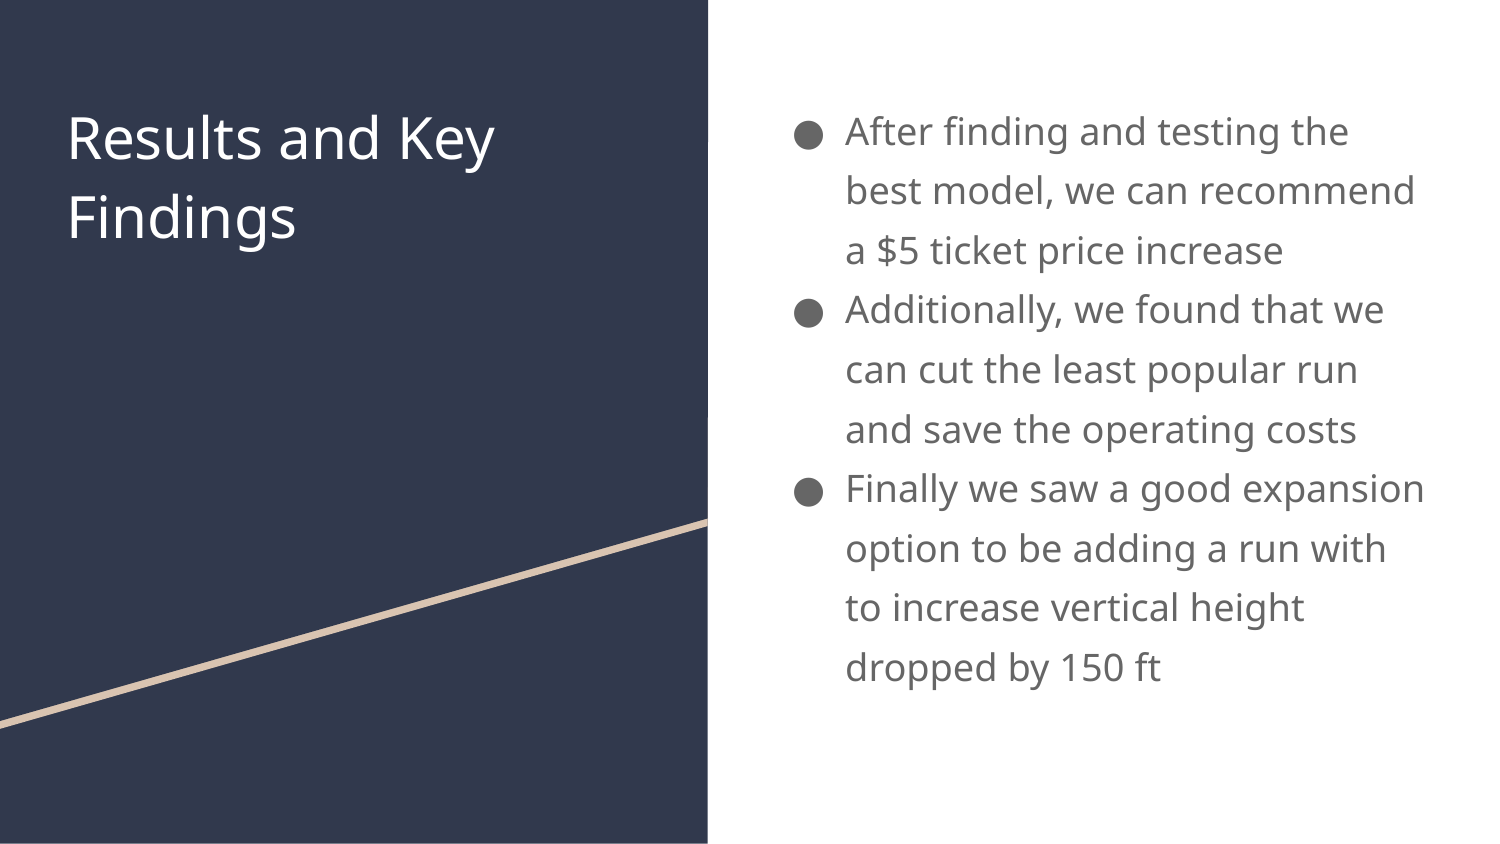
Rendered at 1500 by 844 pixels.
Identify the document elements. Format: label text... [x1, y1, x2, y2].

title Results and Key Findings [51, 82, 660, 494]
list After finding and testing the best model, we can recommend a $5 ticket price increase Additionally, we found that we can cut the least popular run and save the operating costs Finally we saw a good expansion option to be adding a run with to increase vertical height dropped by 150 ft [761, 82, 1446, 755]
